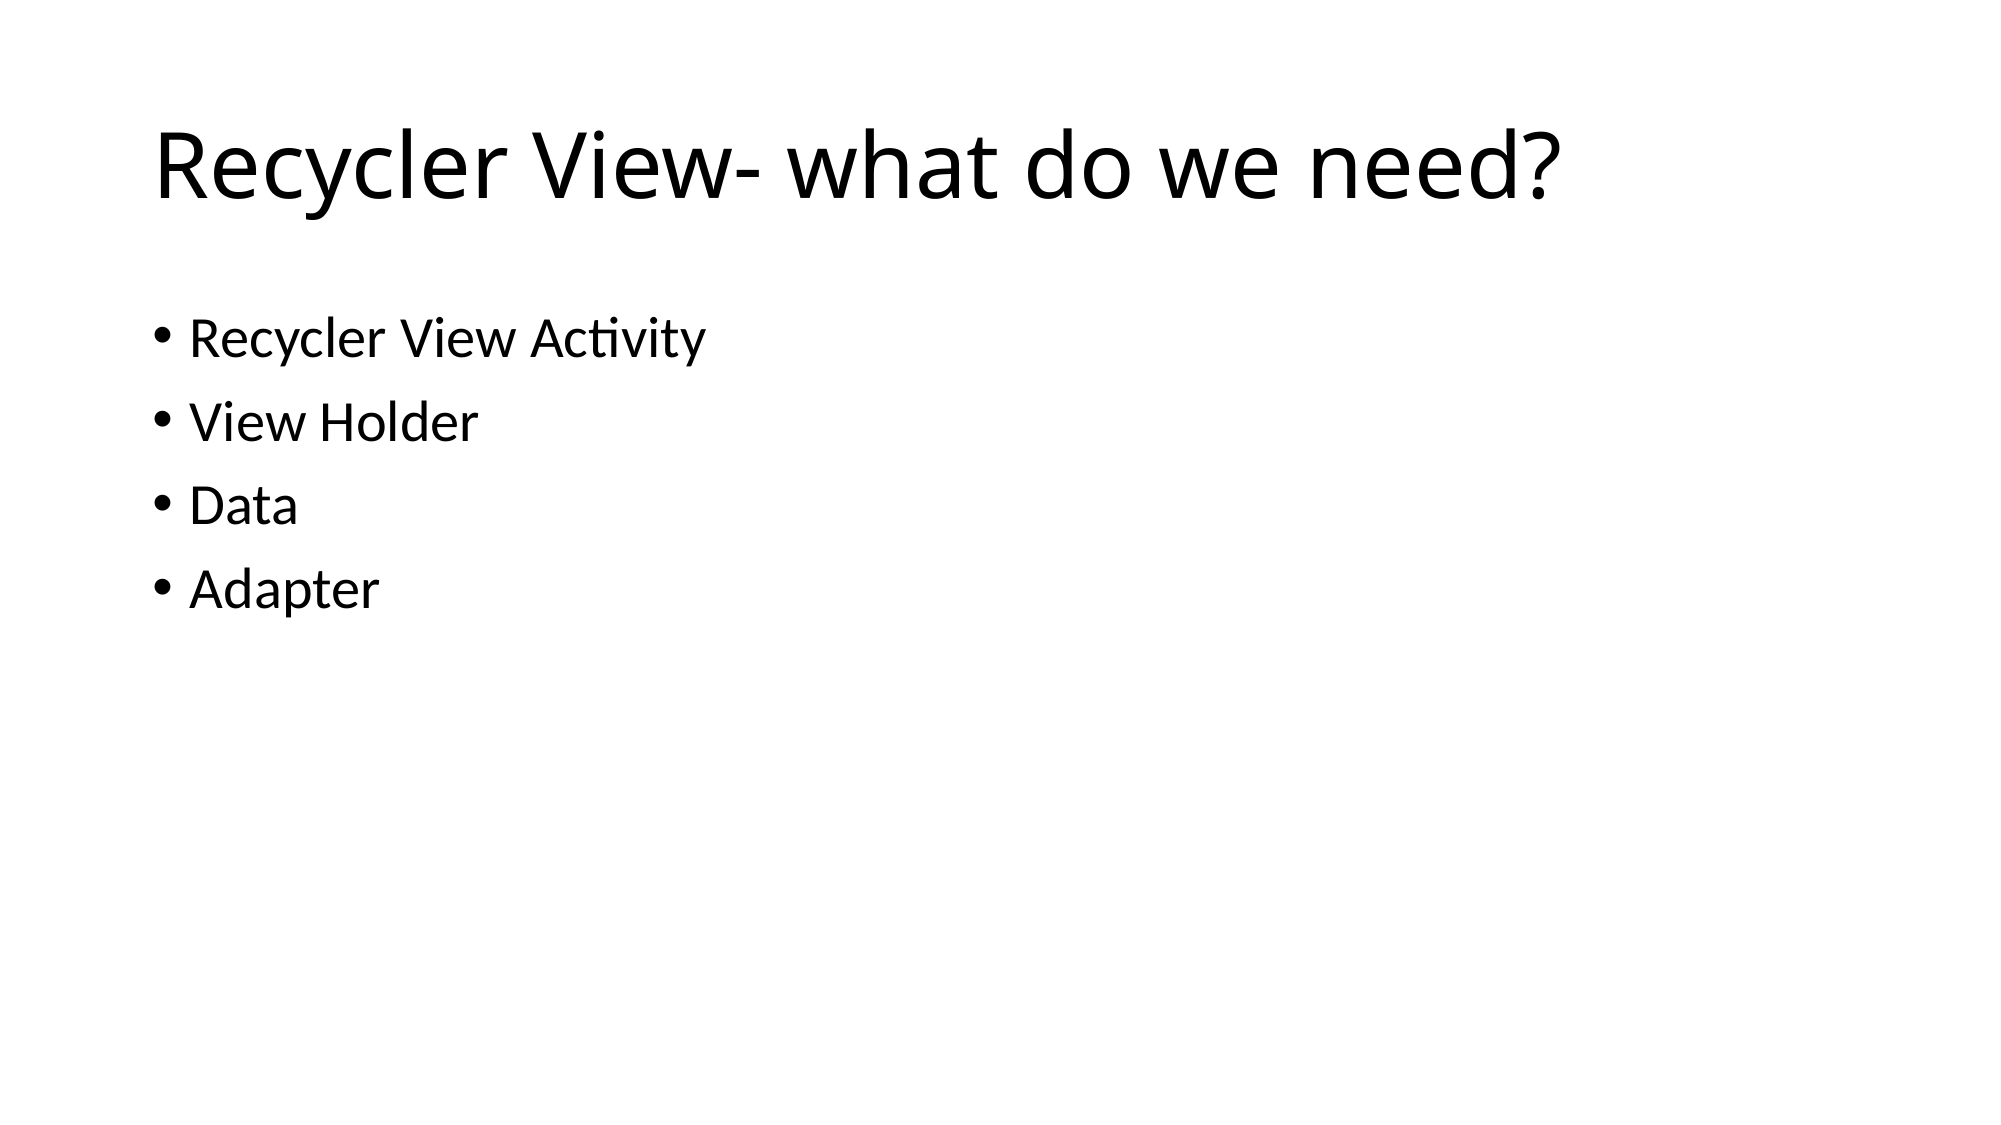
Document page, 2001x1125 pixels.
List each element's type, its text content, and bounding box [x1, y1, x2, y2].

title Recycler View- what do we need? [137, 59, 1863, 278]
list Recycler View Activity View Holder Data Adapter [137, 299, 1863, 1014]
